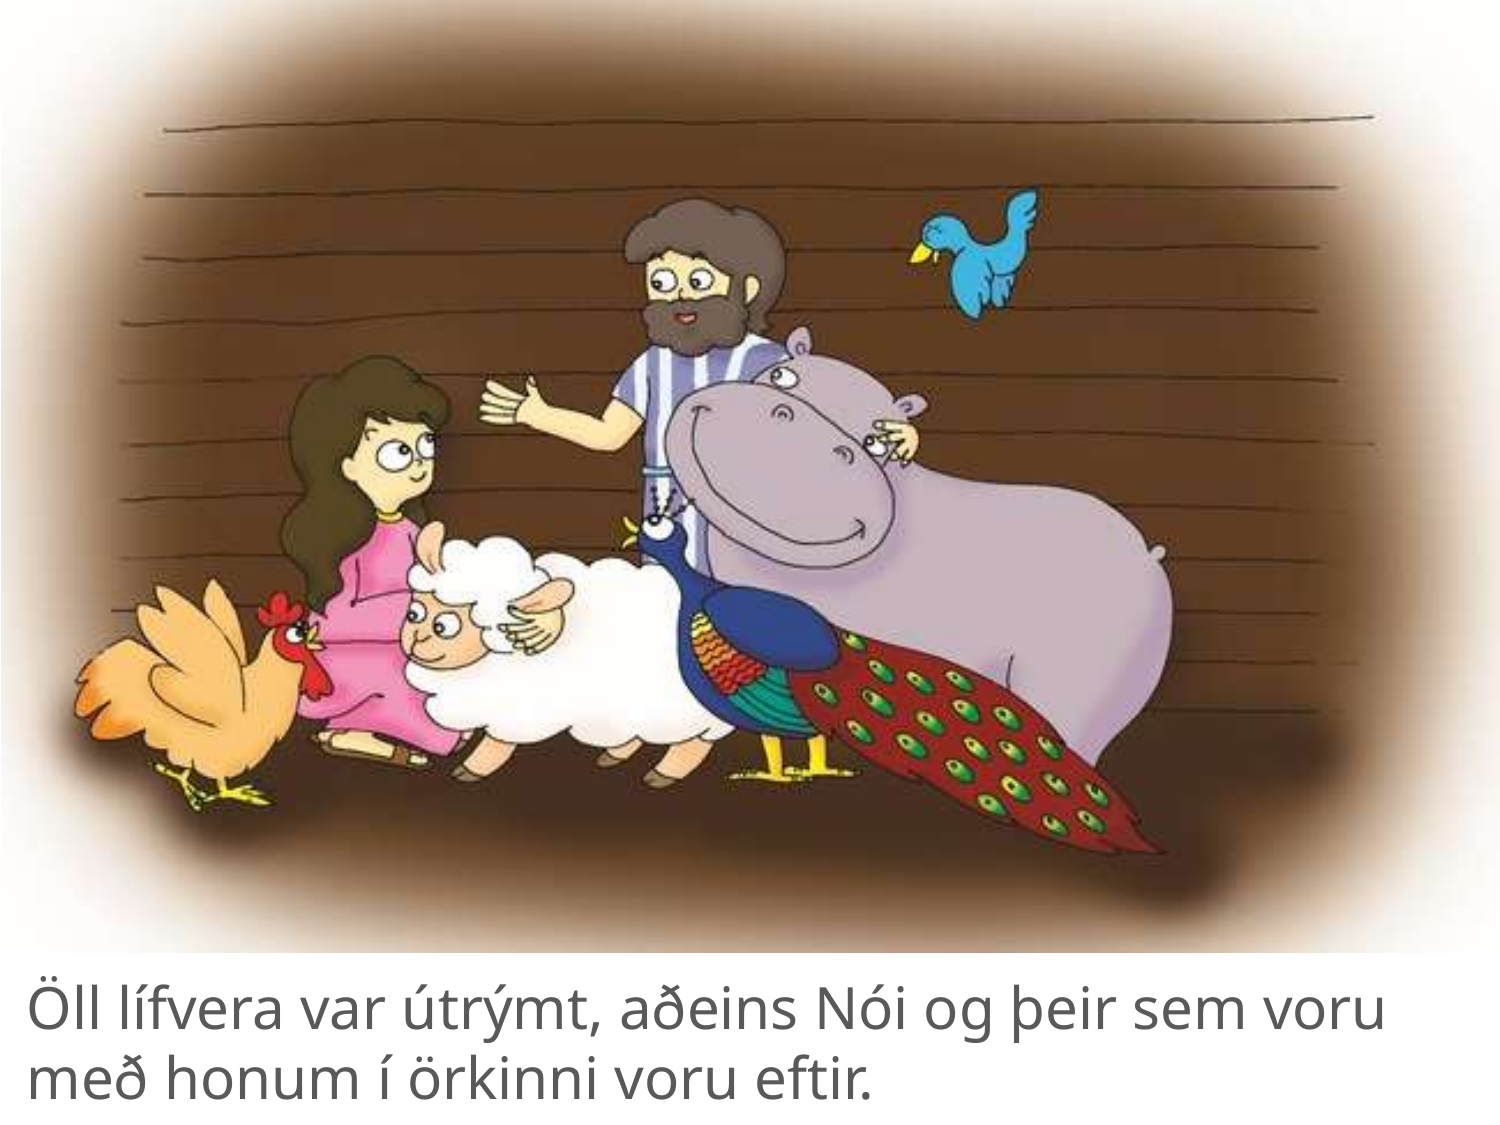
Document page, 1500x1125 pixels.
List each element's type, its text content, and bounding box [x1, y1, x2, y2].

text_box Öll lífvera var útrýmt, aðeins Nói og þeir sem voru með honum í örkinni voru eftir. [11, 964, 1483, 1119]
picture [1, 0, 1500, 953]
